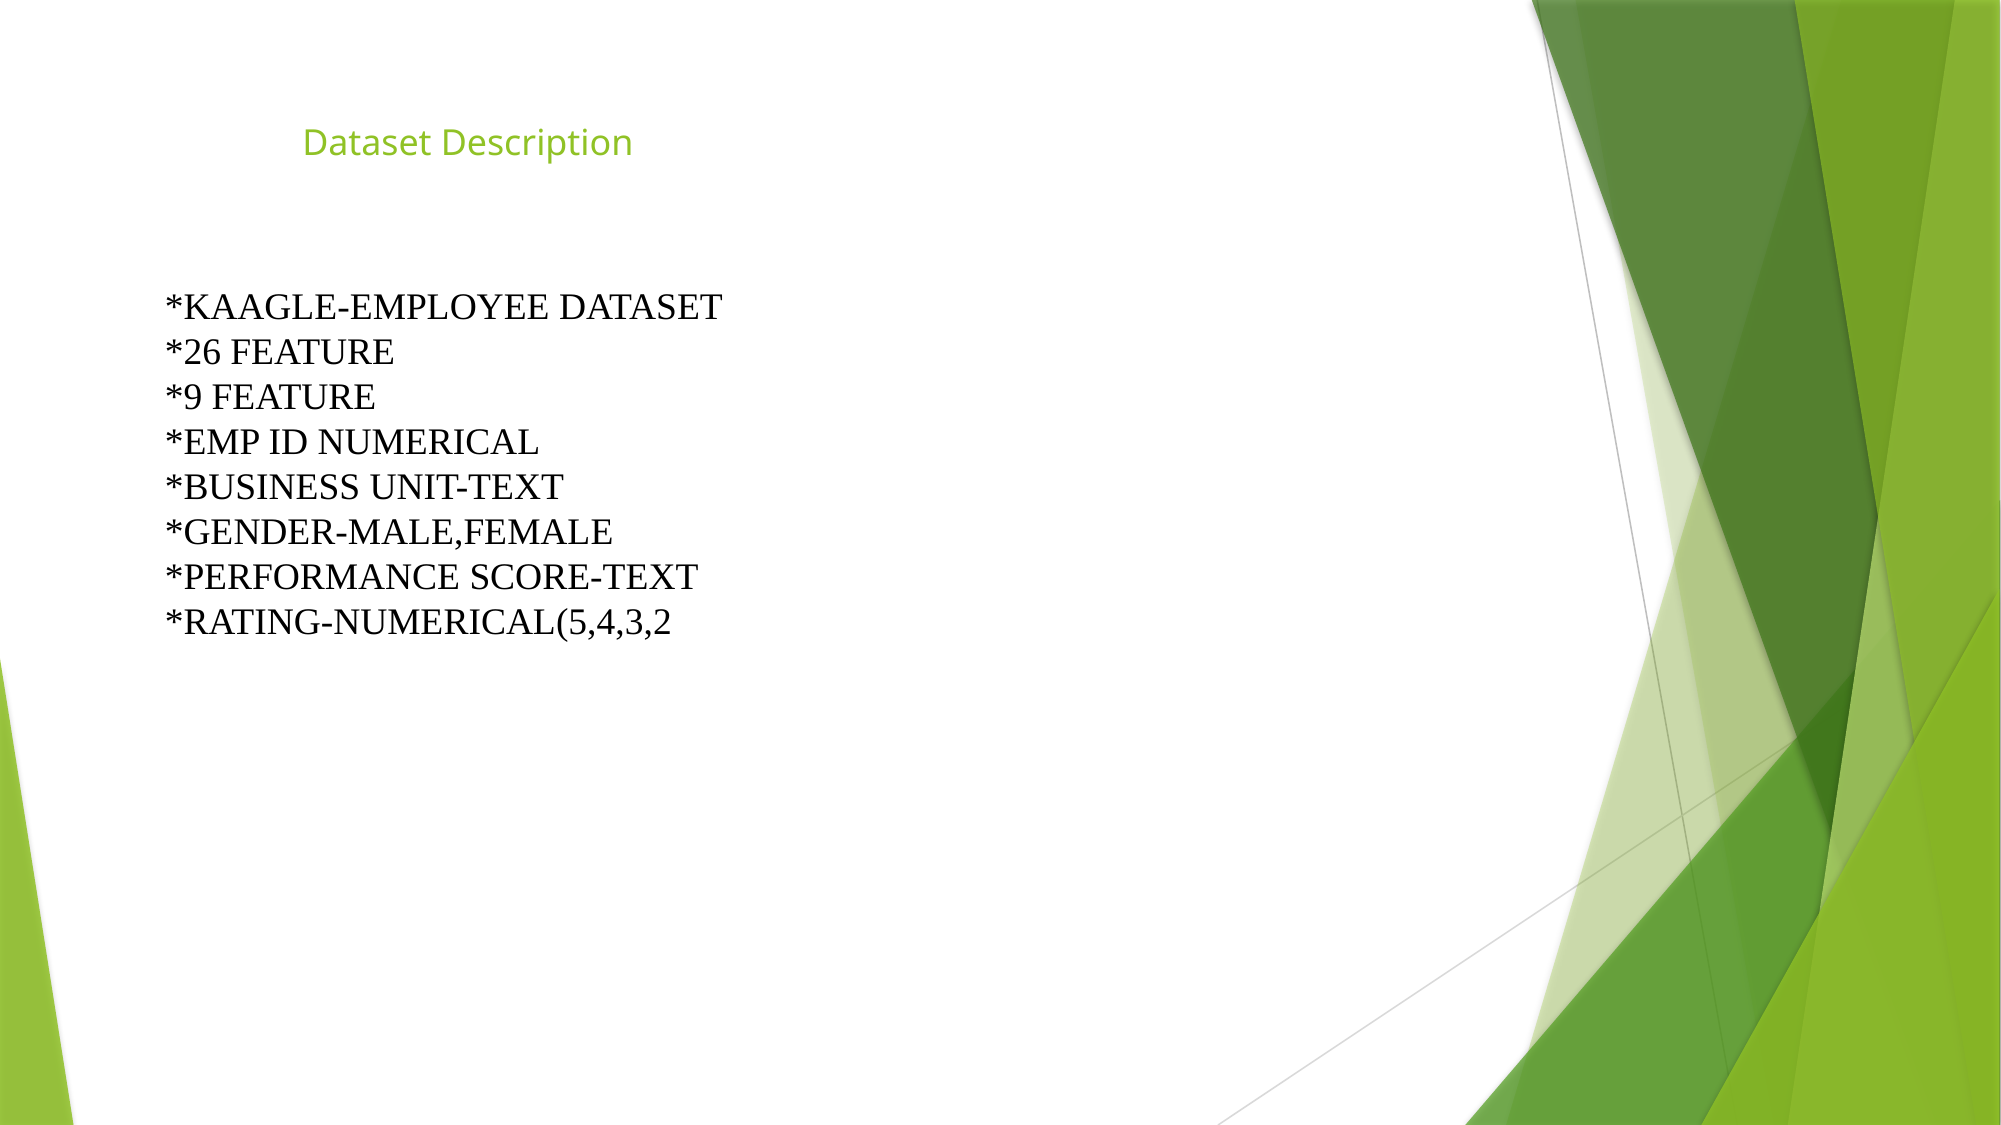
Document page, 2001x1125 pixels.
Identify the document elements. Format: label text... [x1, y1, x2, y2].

text_box *KAAGLE-EMPLOYEE DATASET *26 FEATURE *9 FEATURE *EMP ID NUMERICAL *BUSINESS UNIT-TEXT *GENDER-MALE,FEMALE *PERFORMANCE SCORE-TEXT *RATING-NUMERICAL(5,4,3,2 [150, 274, 1150, 650]
title Dataset Description [287, 112, 1625, 200]
